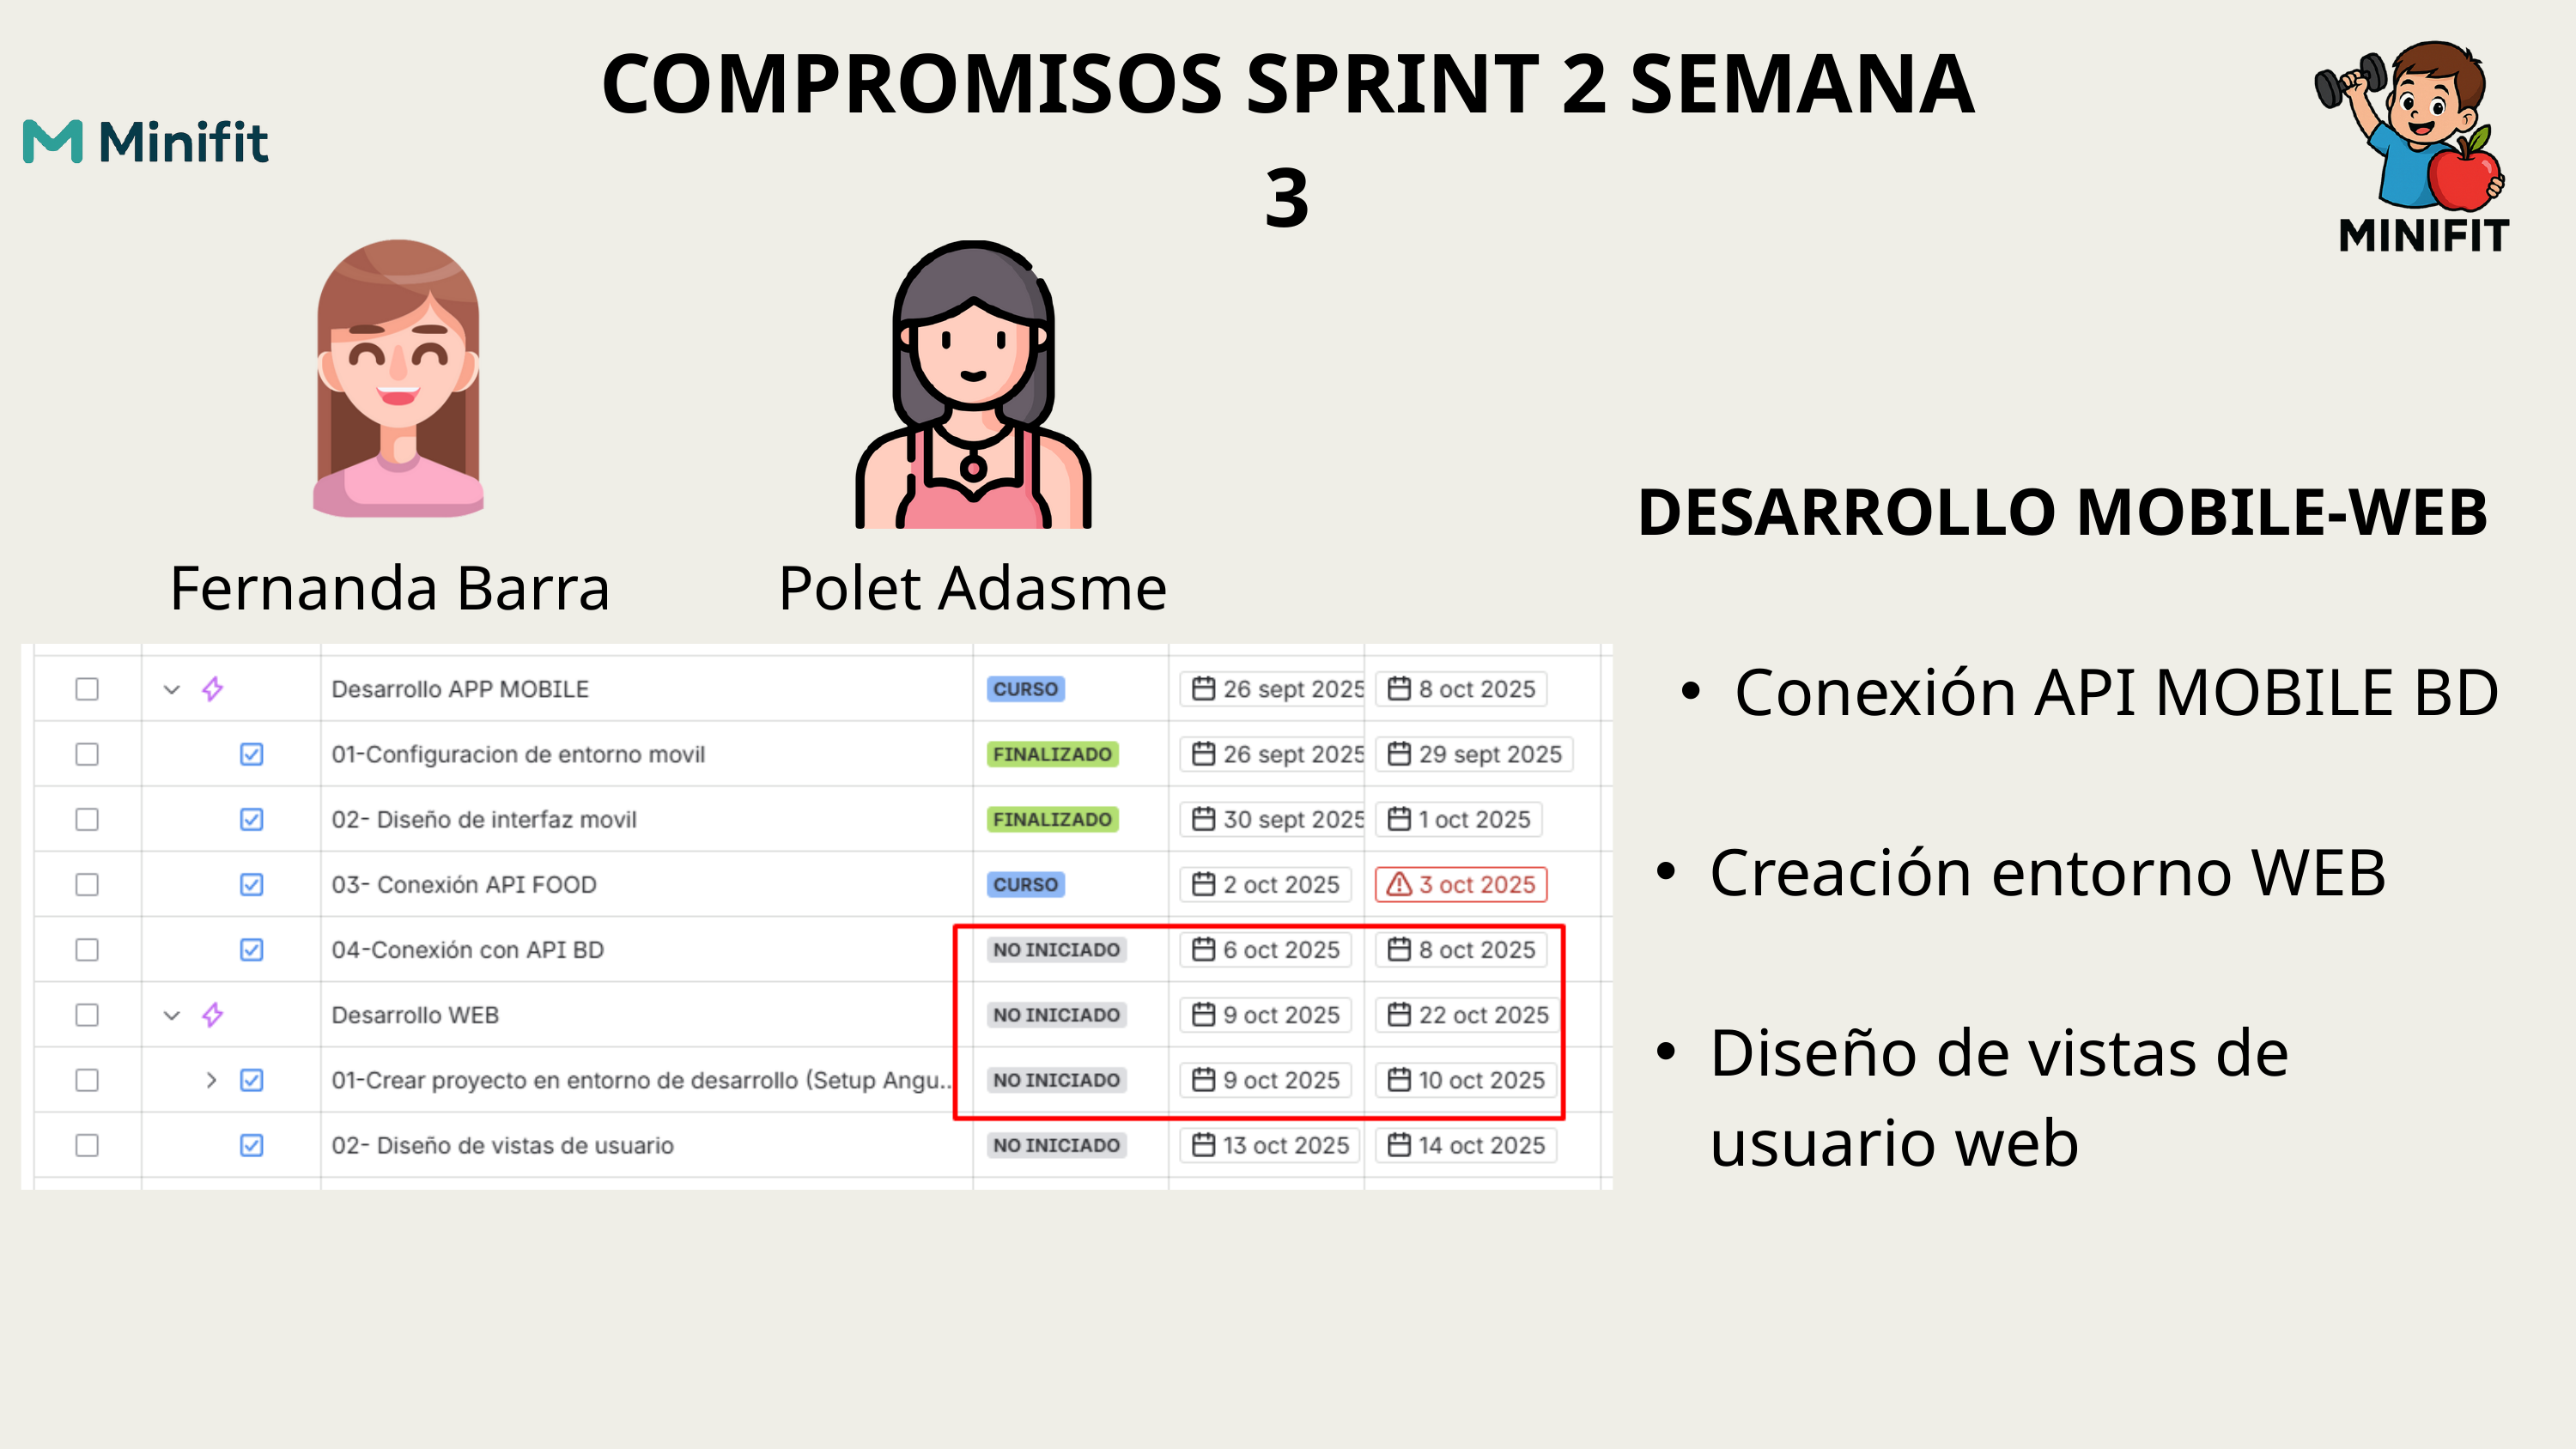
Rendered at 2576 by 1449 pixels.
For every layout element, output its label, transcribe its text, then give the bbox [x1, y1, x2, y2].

text_box Polet Adasme [659, 537, 1288, 707]
text_box DESARROLLO MOBILE-WEB Conexión API MOBILE BD Creación entorno WEB Diseño de vistas de usuario web [1600, 458, 2527, 1449]
text_box [829, 240, 1118, 529]
text_box [255, 235, 542, 522]
text_box [0, 0, 292, 291]
text_box [21, 644, 1600, 1190]
text_box Fernanda Barra [101, 537, 659, 622]
text_box [2272, 0, 2576, 303]
text_box COMPROMISOS SPRINT 2 SEMANA 3 [565, 15, 2010, 244]
